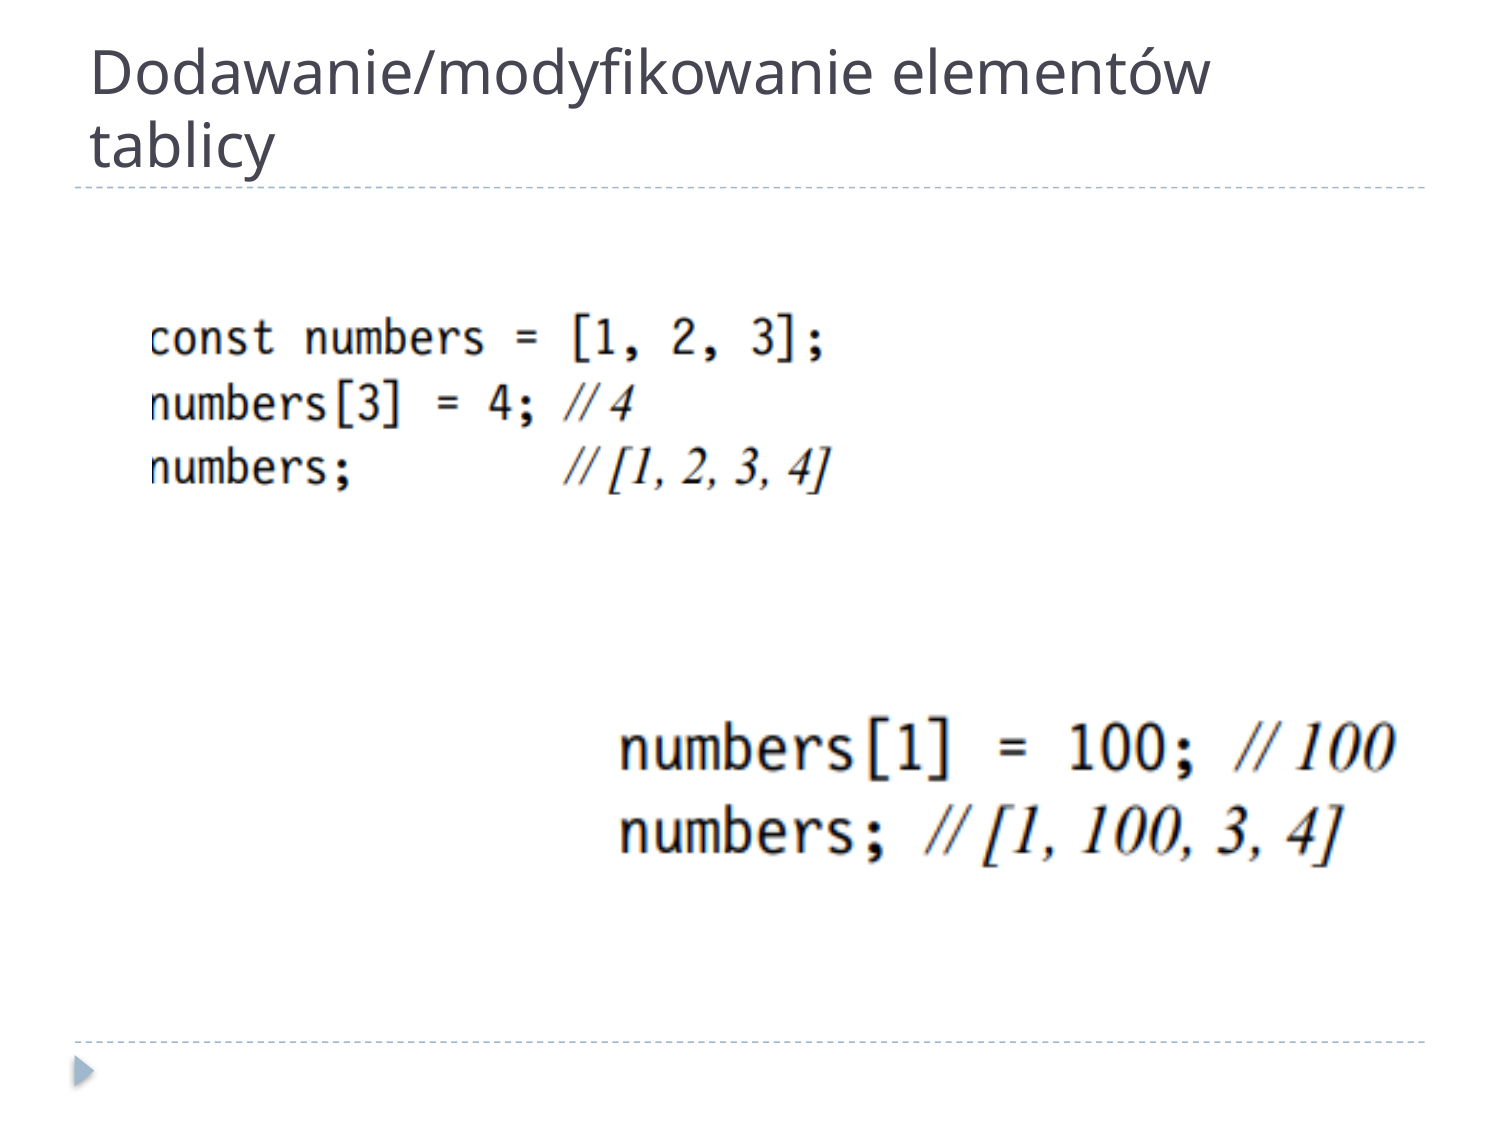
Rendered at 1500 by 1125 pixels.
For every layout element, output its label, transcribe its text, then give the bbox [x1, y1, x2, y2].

picture [597, 655, 1438, 915]
picture [152, 269, 995, 563]
title Dodawanie/modyfikowanie elementów tablicy [75, 24, 1425, 188]
